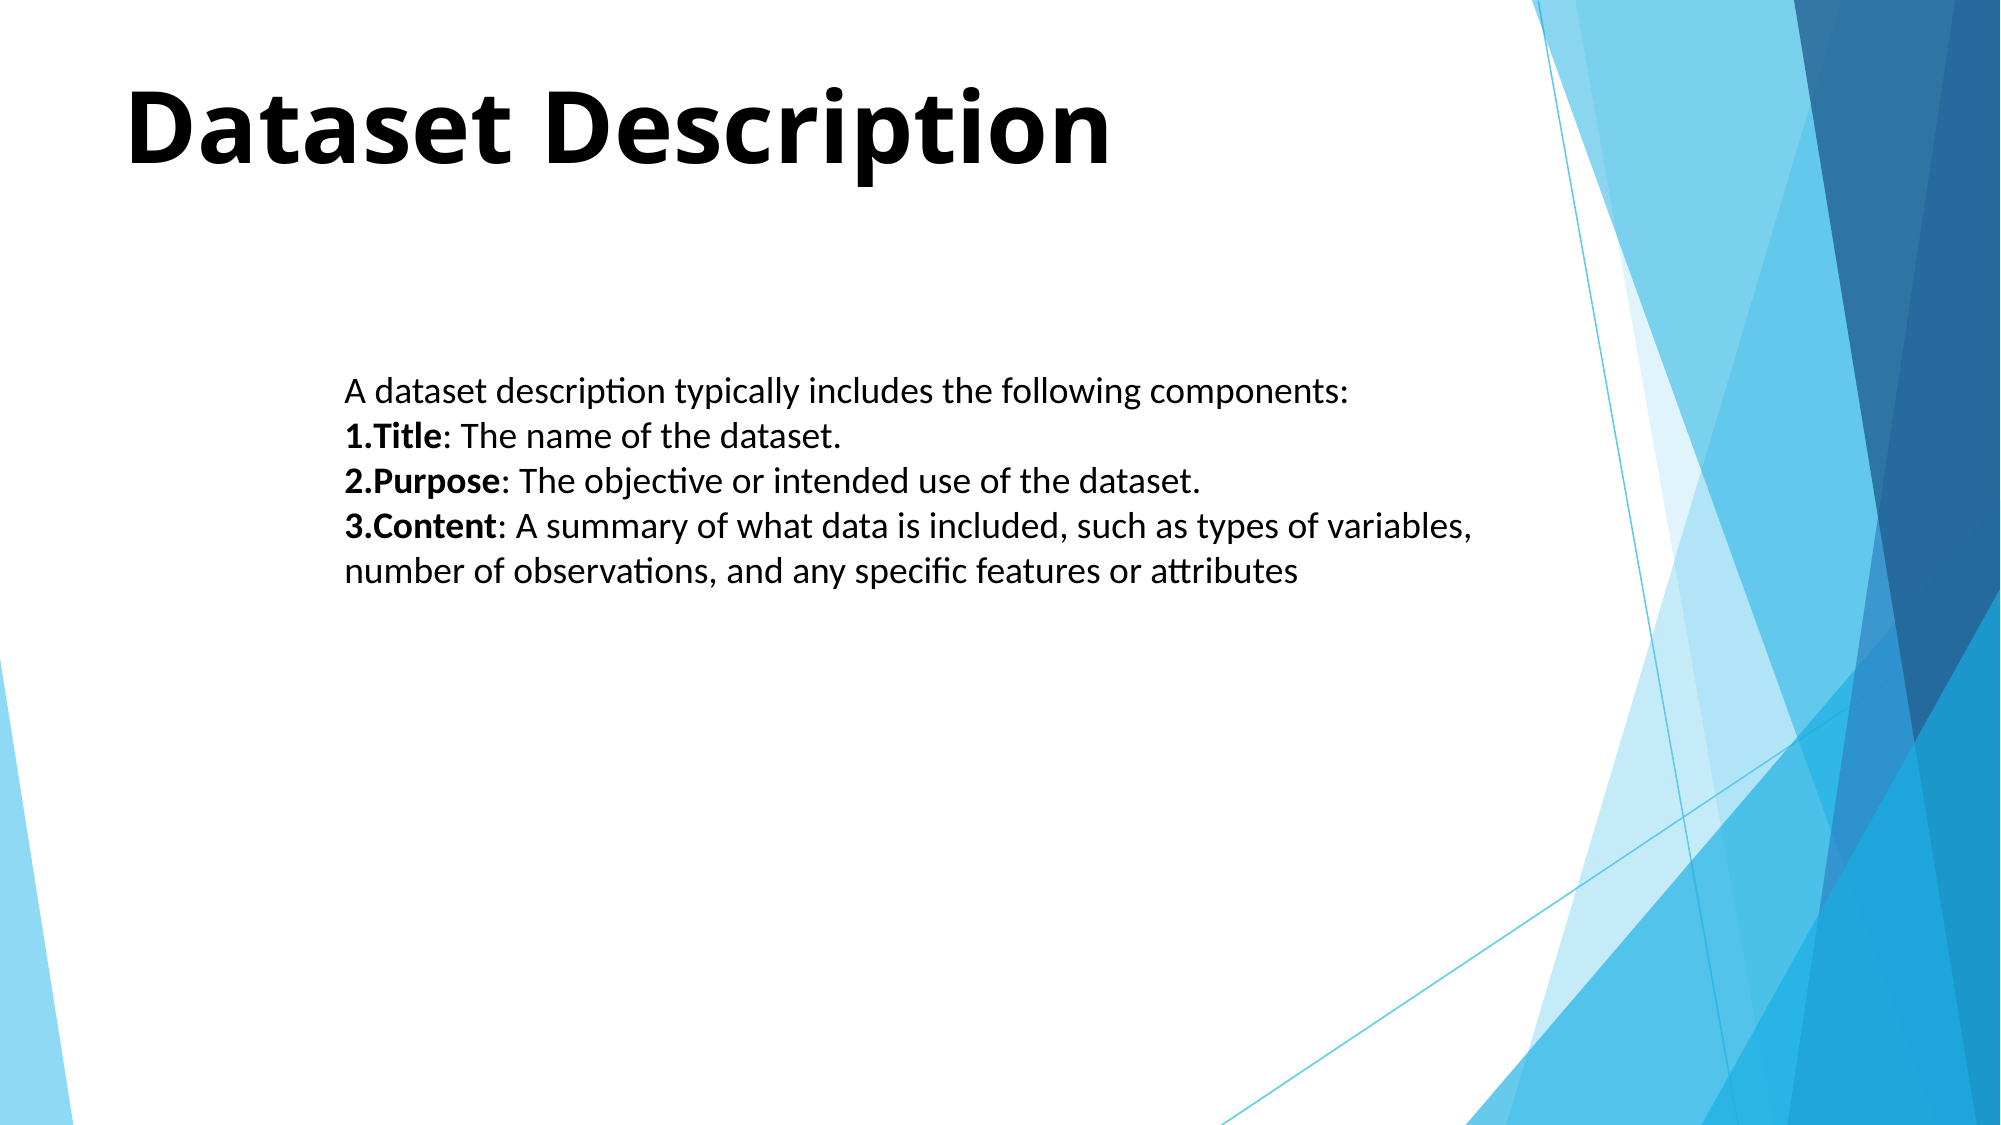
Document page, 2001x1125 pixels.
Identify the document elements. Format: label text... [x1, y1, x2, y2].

text_box A dataset description typically includes the following components: Title: The name of the dataset. Purpose: The objective or intended use of the dataset. Content: A summary of what data is included, such as types of variables, number of observations, and any specific features or attributes [329, 358, 1501, 599]
title Dataset Description [123, 63, 1877, 188]
